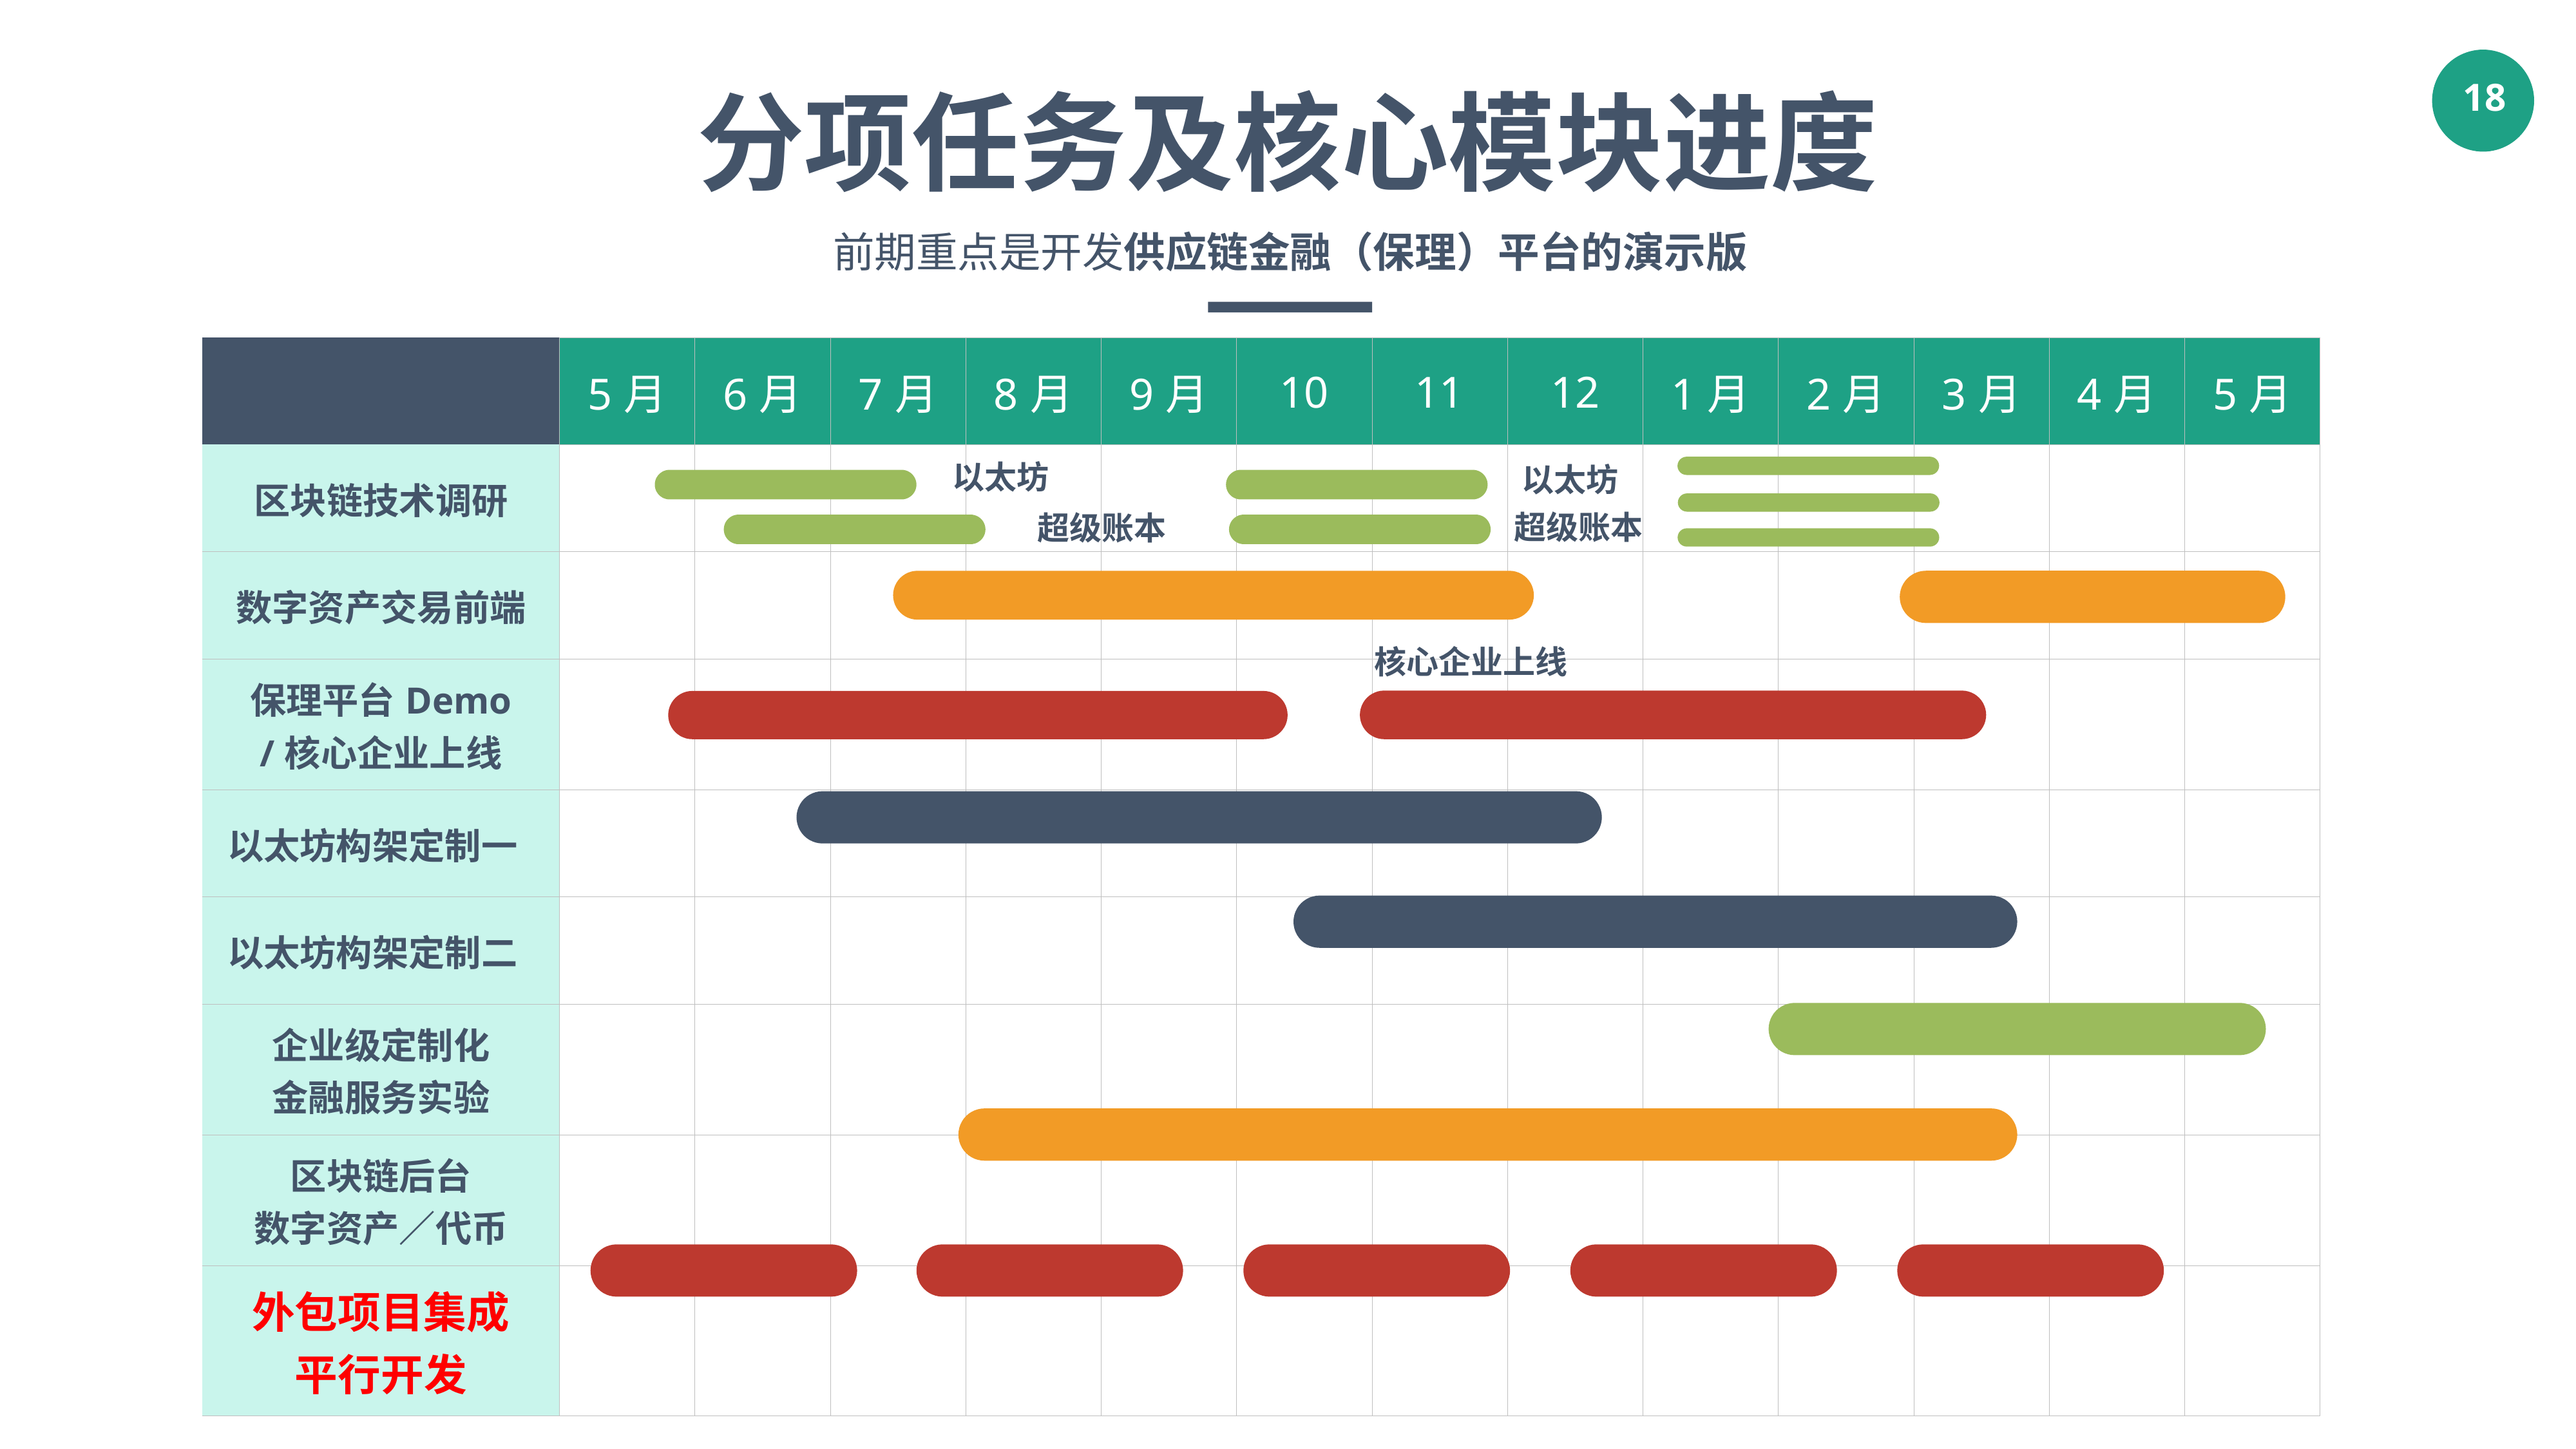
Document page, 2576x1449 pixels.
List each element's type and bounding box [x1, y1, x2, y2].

text_box [674, 70, 1906, 313]
text_box [202, 337, 2320, 1340]
